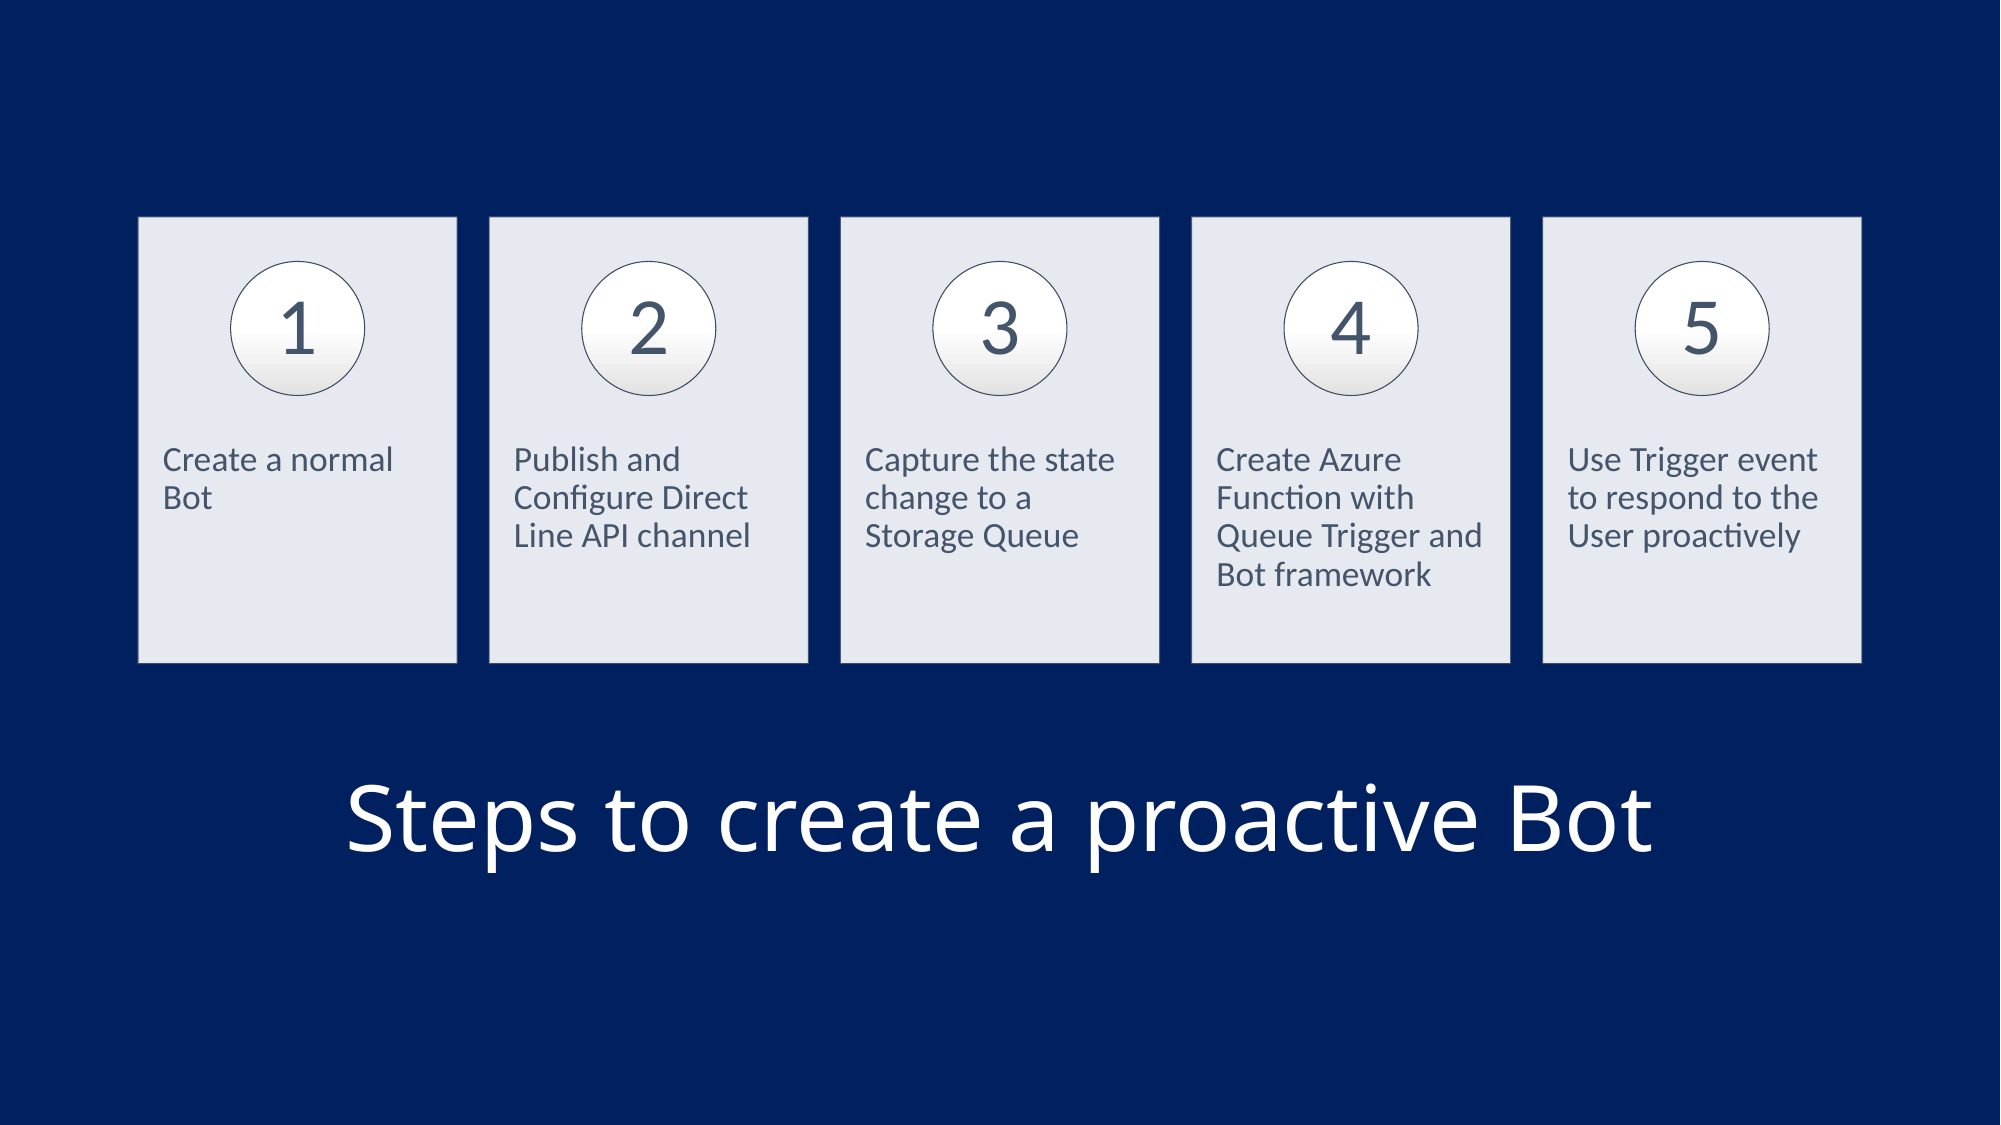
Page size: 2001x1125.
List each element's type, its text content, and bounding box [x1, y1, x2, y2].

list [137, 105, 1863, 775]
title Steps to create a proactive Bot [137, 775, 1863, 912]
